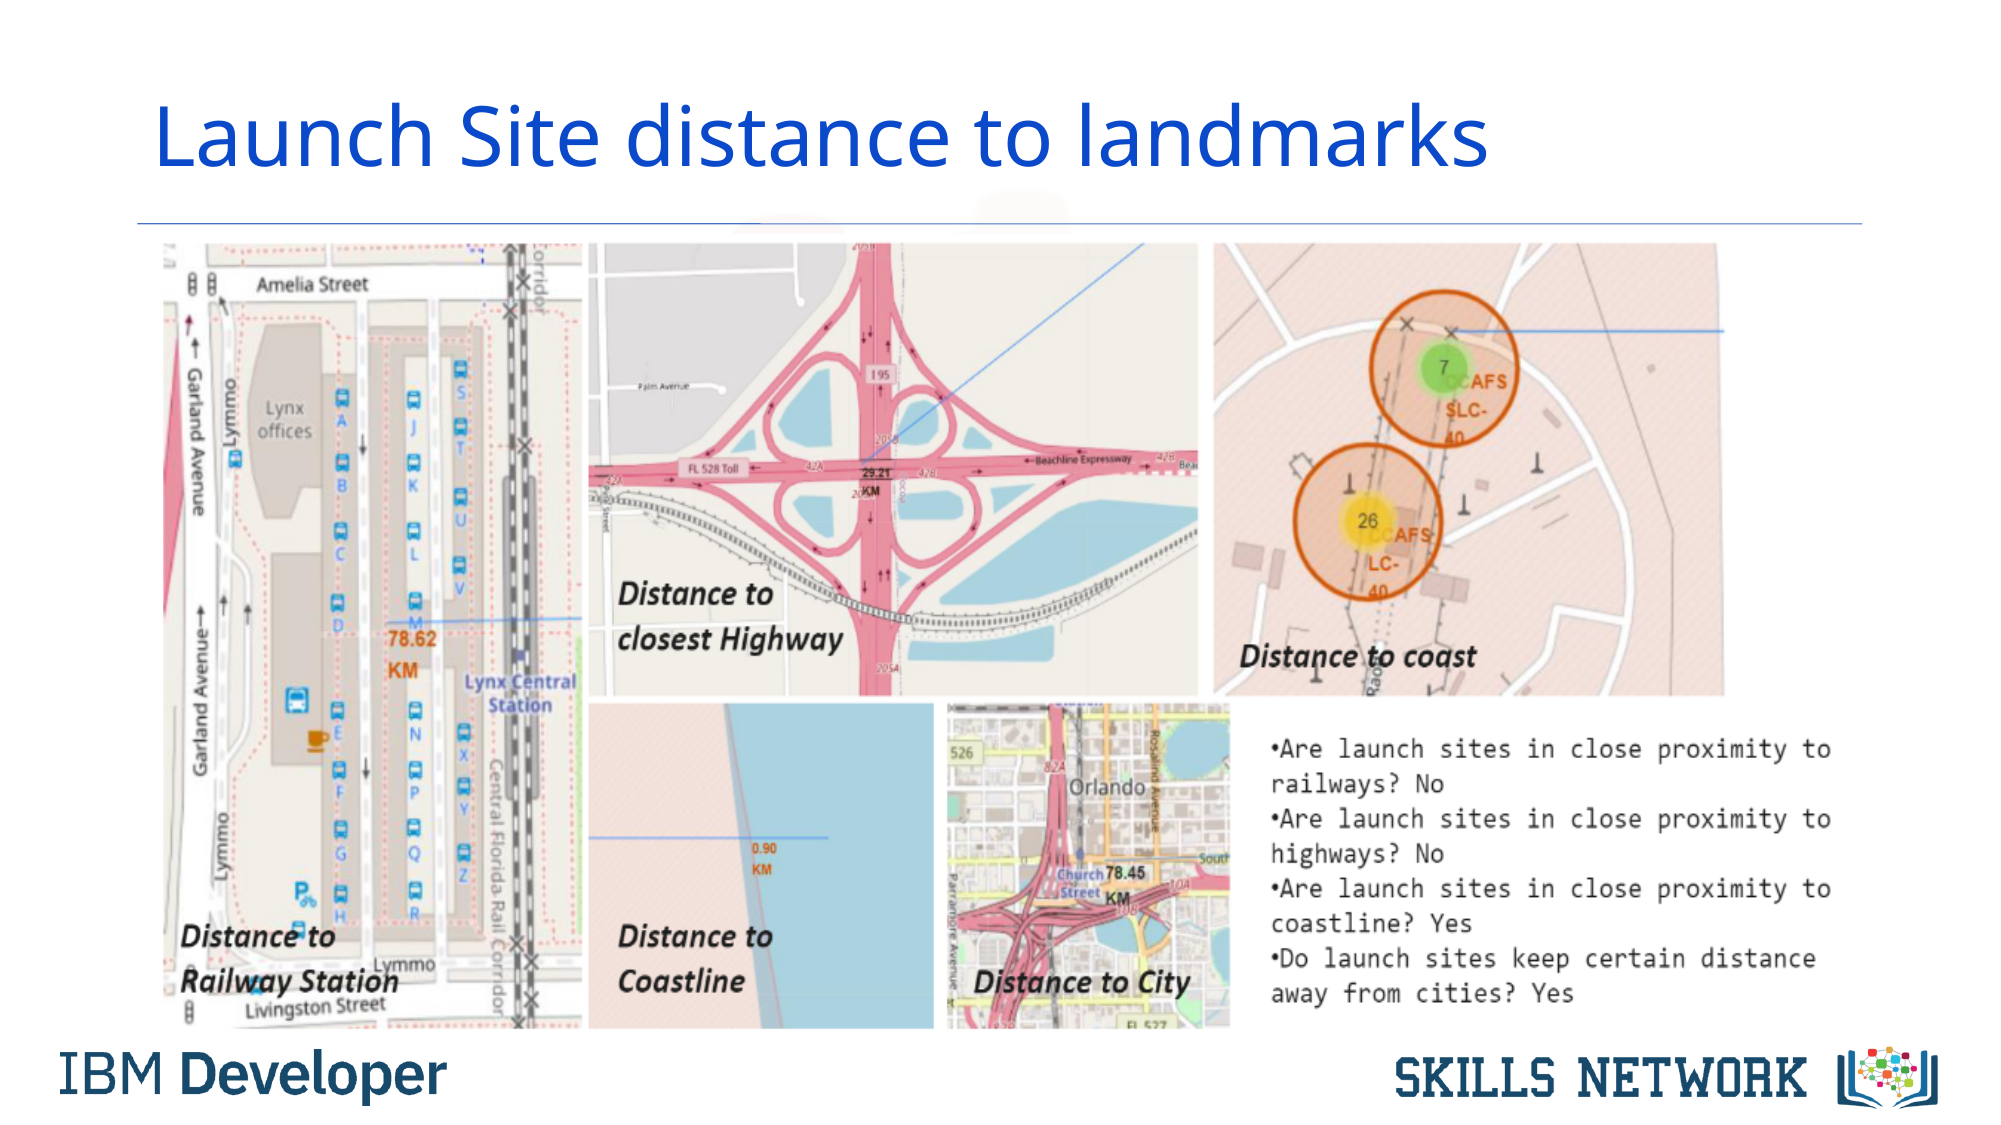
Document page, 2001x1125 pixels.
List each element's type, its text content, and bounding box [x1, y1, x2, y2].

picture [55, 1045, 459, 1108]
picture [1390, 1045, 1945, 1111]
picture [159, 234, 1841, 1034]
title Launch Site distance to landmarks [137, 59, 1863, 220]
